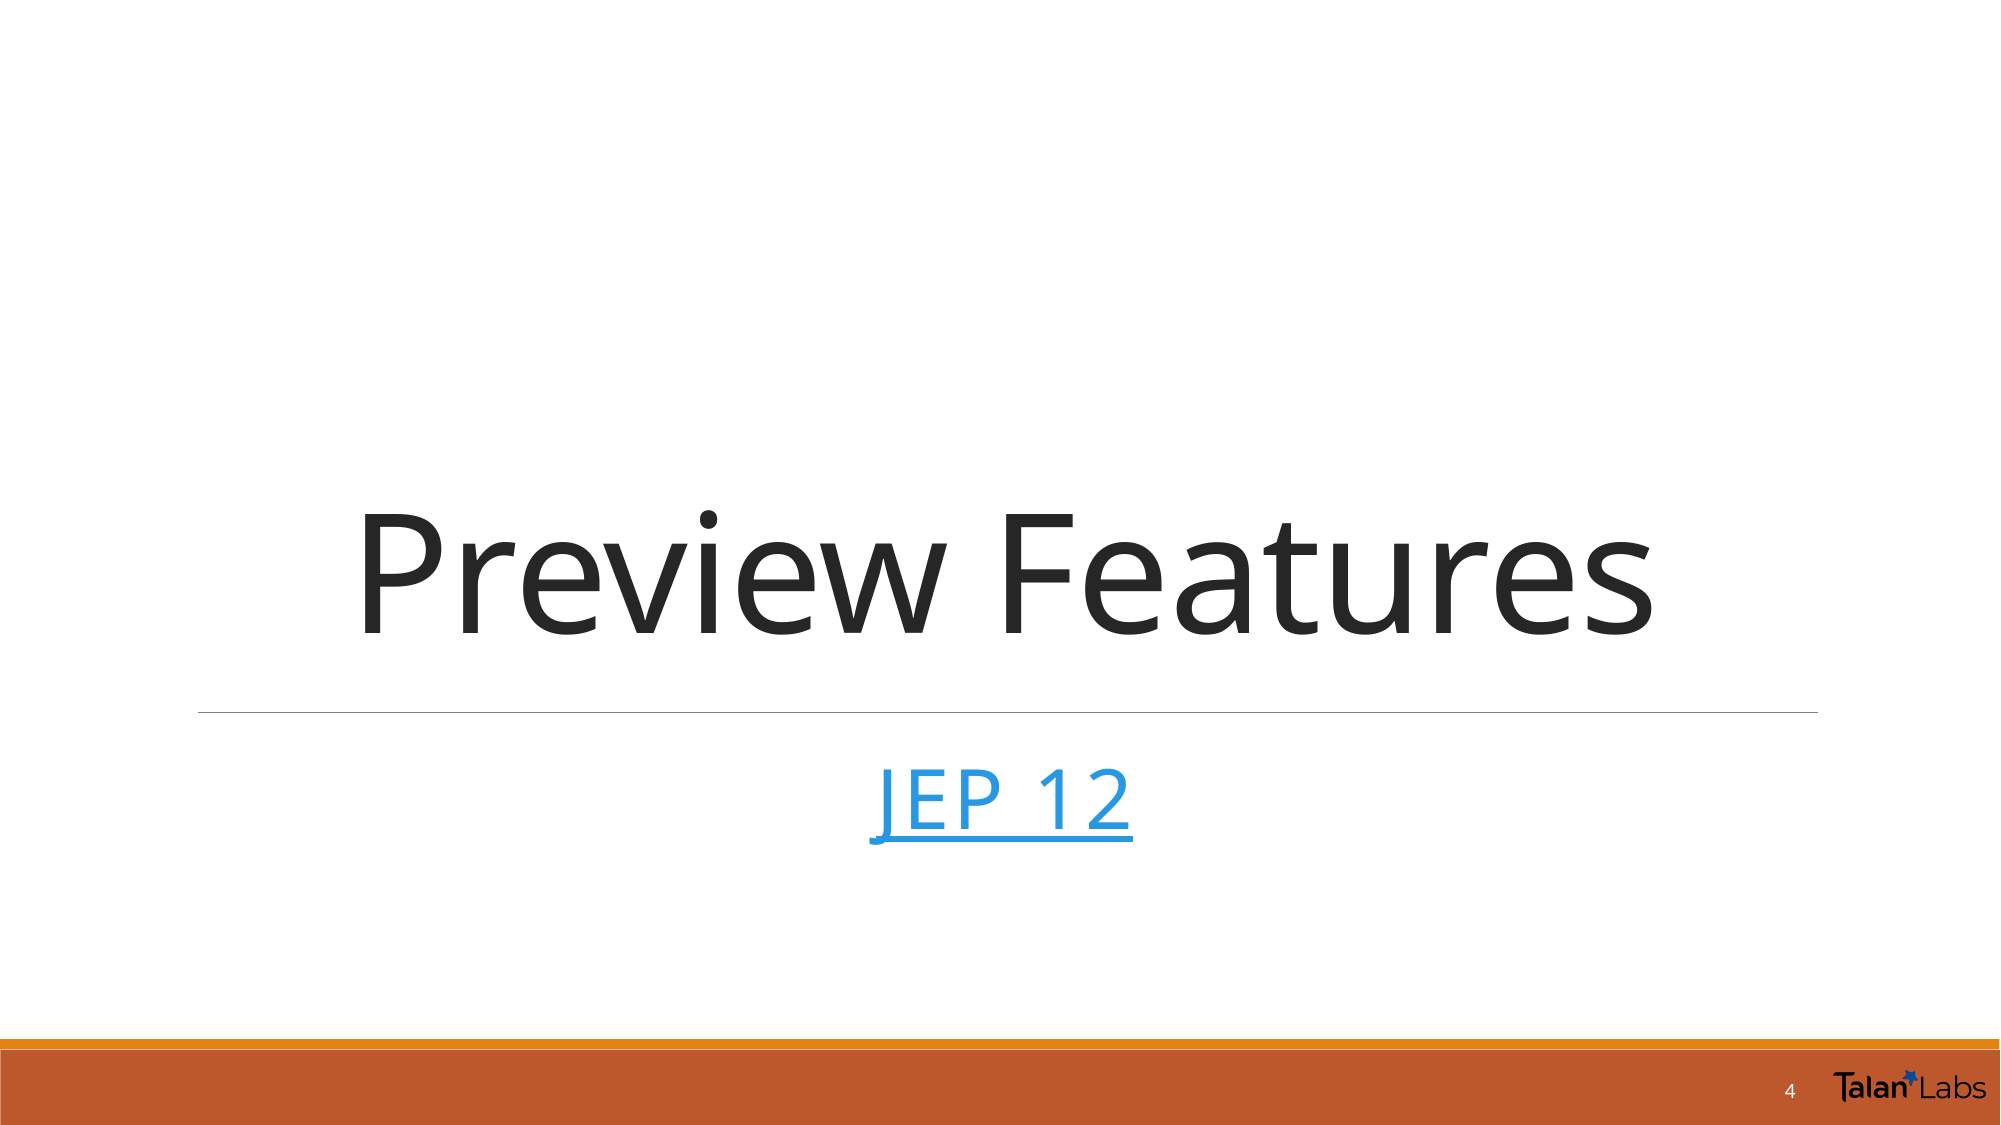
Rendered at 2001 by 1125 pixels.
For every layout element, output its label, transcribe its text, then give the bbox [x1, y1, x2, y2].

picture [1819, 1035, 2000, 1125]
slide_number 4 [1595, 1059, 1811, 1120]
title Preview Features [180, 406, 1830, 675]
list JEP 12 [180, 740, 1830, 929]
